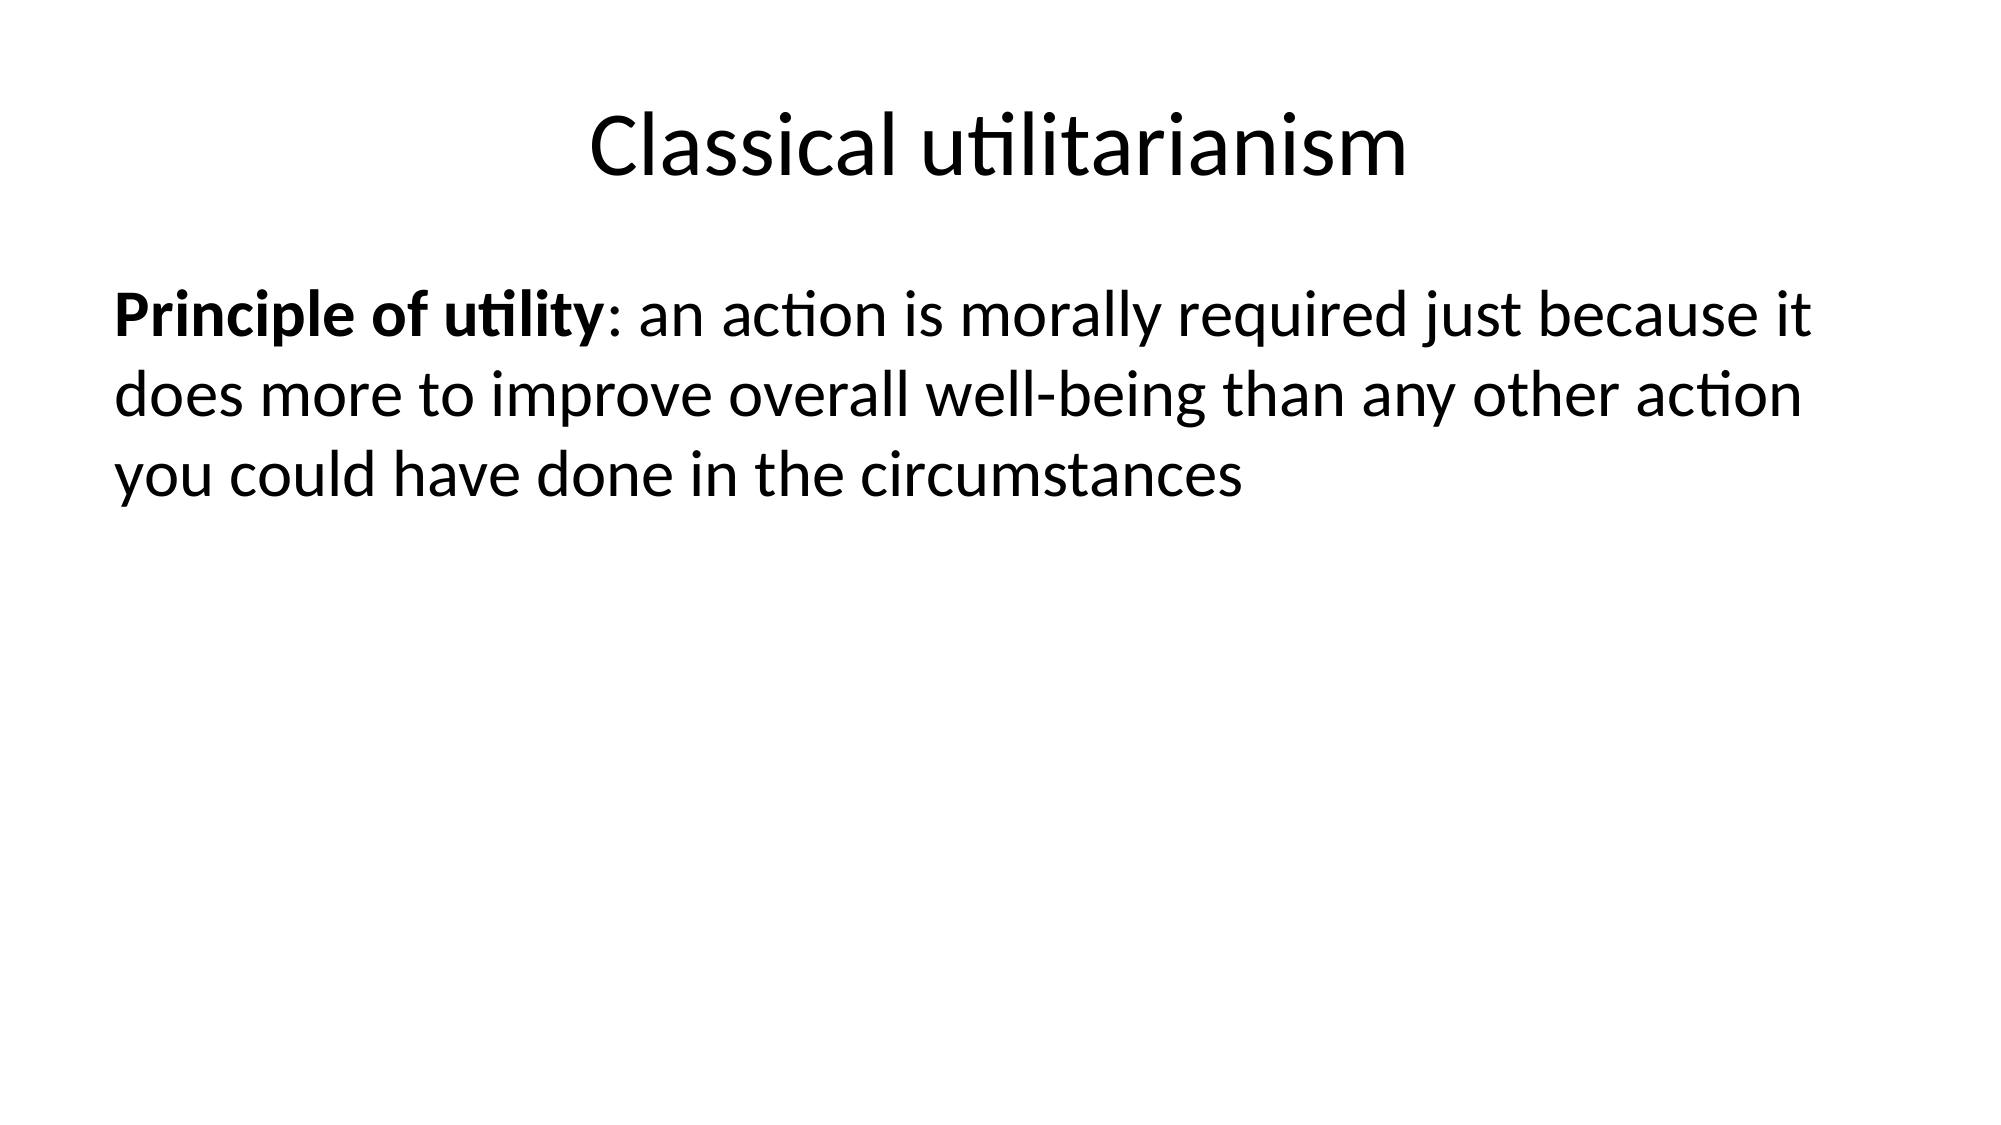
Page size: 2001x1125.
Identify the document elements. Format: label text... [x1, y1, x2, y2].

list Principle of utility: an action is morally required just because it does more to improve overall well-being than any other action you could have done in the circumstances [99, 262, 1900, 1005]
title Classical utilitarianism [99, 45, 1900, 233]
